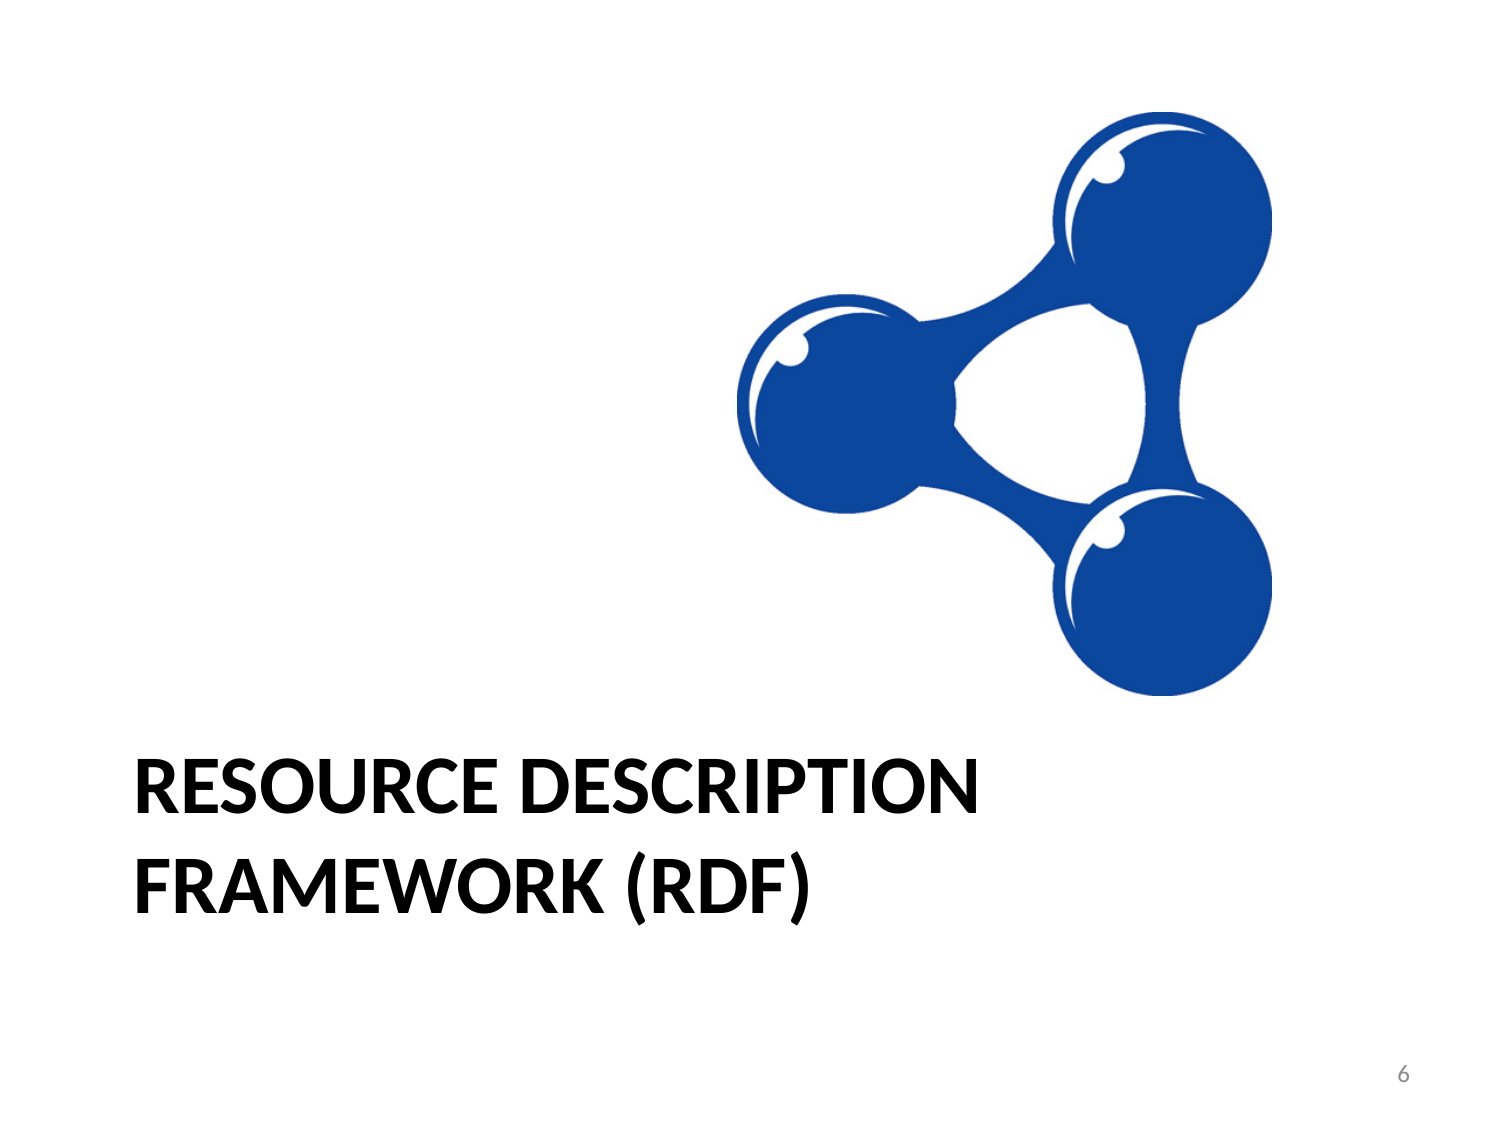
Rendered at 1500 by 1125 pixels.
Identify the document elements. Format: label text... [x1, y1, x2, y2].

picture [737, 112, 1272, 696]
slide_number 6 [1074, 1042, 1425, 1103]
title Resource Description Framework (RDF) [118, 722, 1394, 947]
